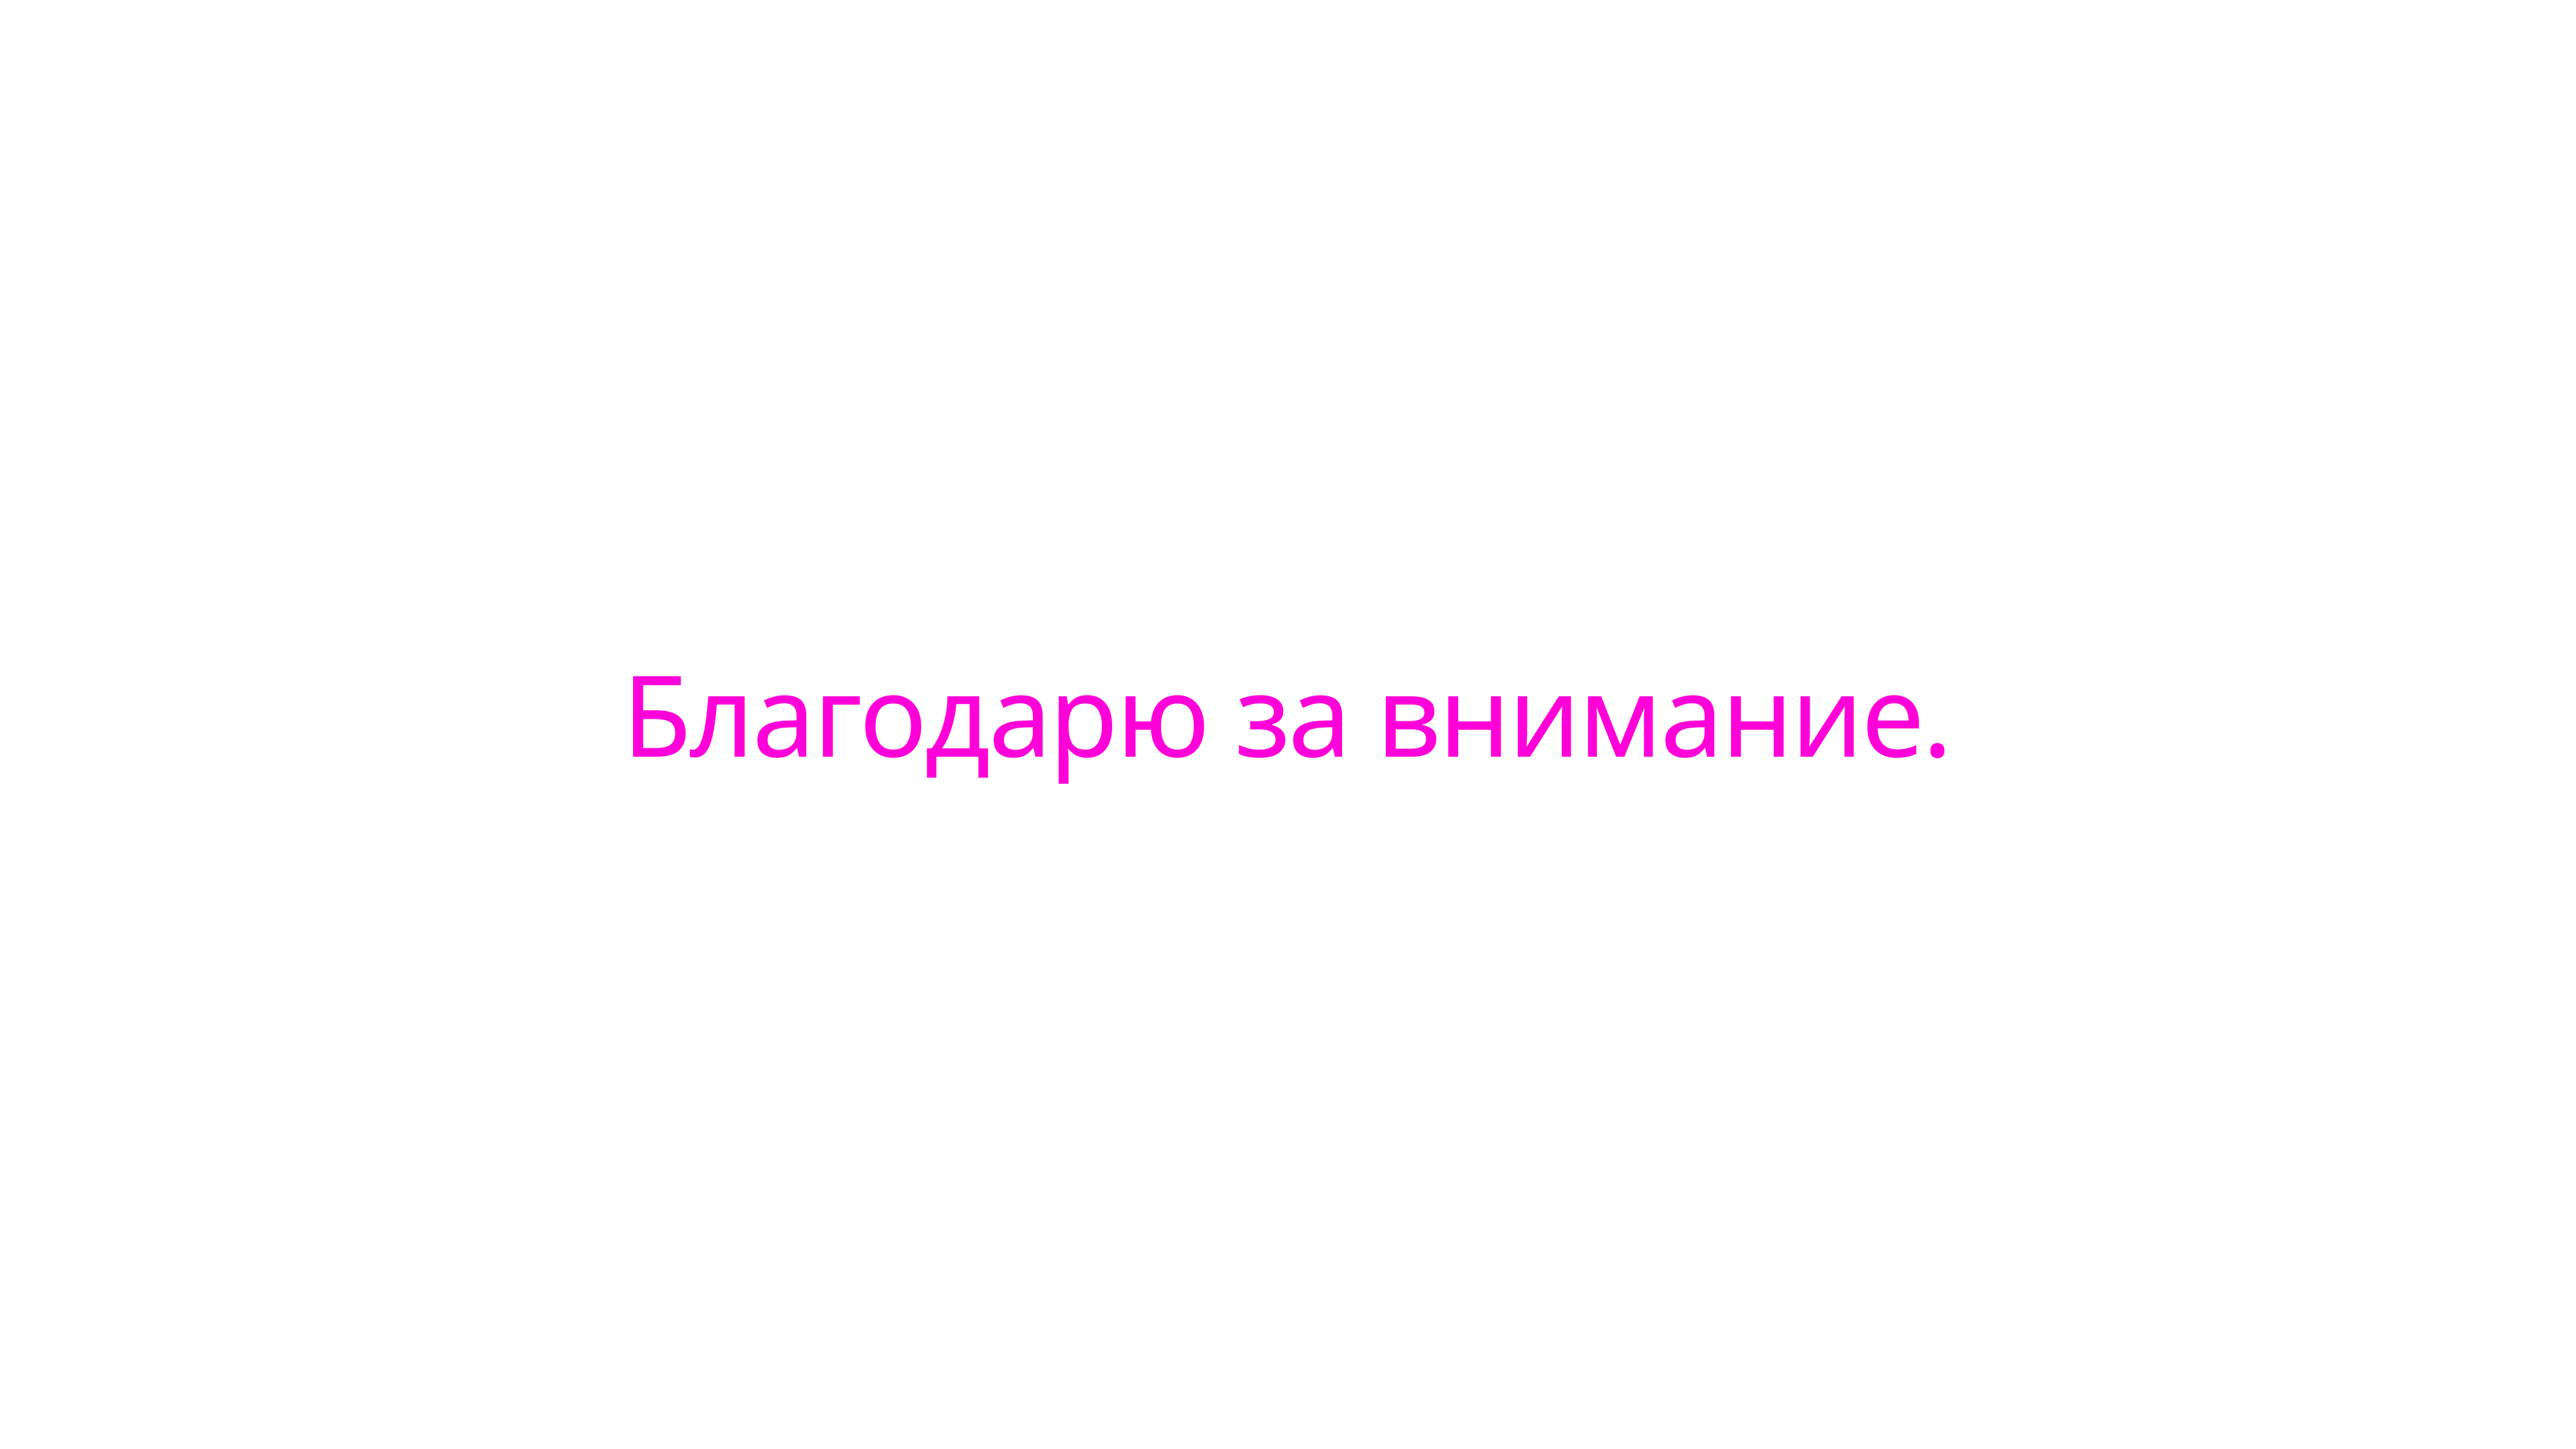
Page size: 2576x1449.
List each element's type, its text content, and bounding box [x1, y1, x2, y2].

list Благодарю за внимание. [133, 542, 2443, 906]
